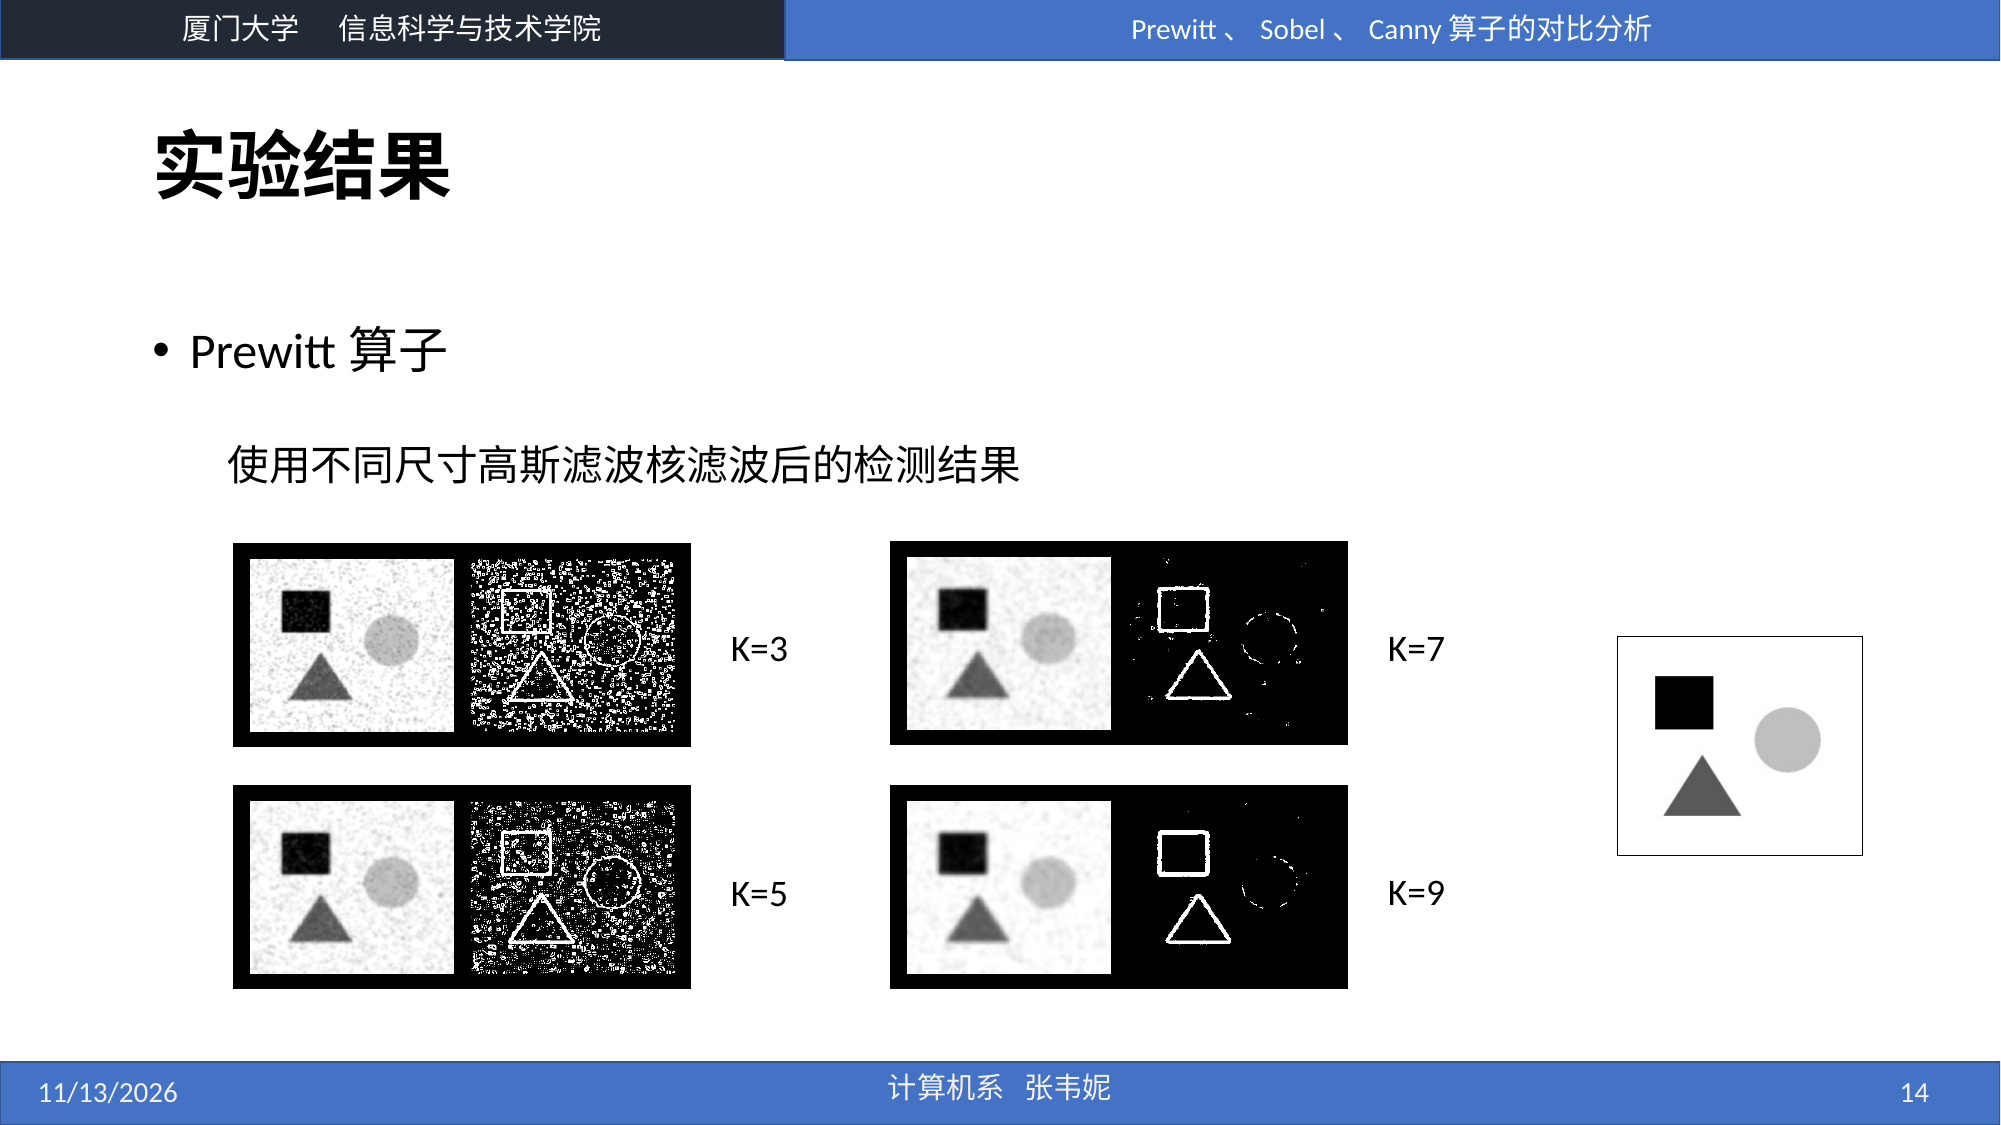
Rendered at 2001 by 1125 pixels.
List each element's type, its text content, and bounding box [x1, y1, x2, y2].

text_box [233, 541, 1457, 989]
slide_number 14 [1494, 1061, 1945, 1121]
title 实验结果 [137, 84, 1863, 251]
picture [1617, 636, 1863, 856]
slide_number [22, 1061, 473, 1121]
list Prewitt算子 使用不同尺寸高斯滤波核滤波后的检测结果 [137, 251, 1863, 1014]
footer 计算机系 张韦妮 [662, 1061, 1338, 1121]
